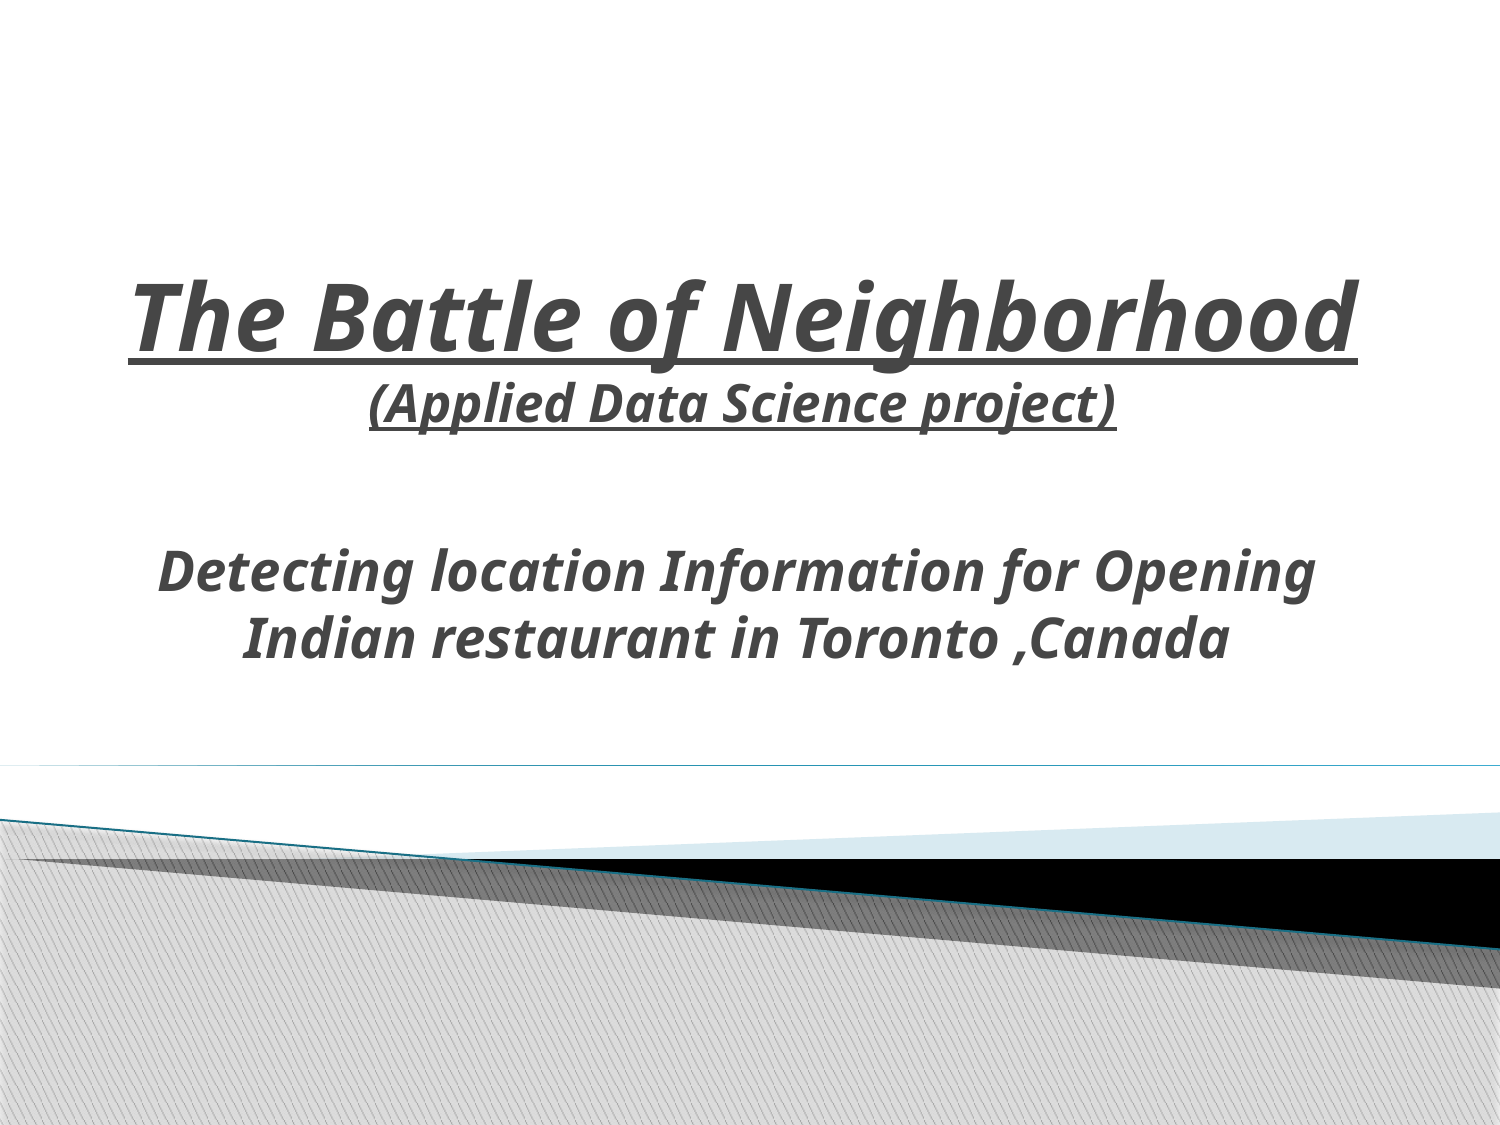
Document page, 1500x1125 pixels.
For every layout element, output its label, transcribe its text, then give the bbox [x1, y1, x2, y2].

subtitle Detecting location Information for Opening Indian restaurant in Toronto ,Canada [105, 527, 1381, 725]
title The Battle of Neighborhood (Applied Data Science project) [105, 140, 1381, 441]
picture [5, 859, 1500, 989]
